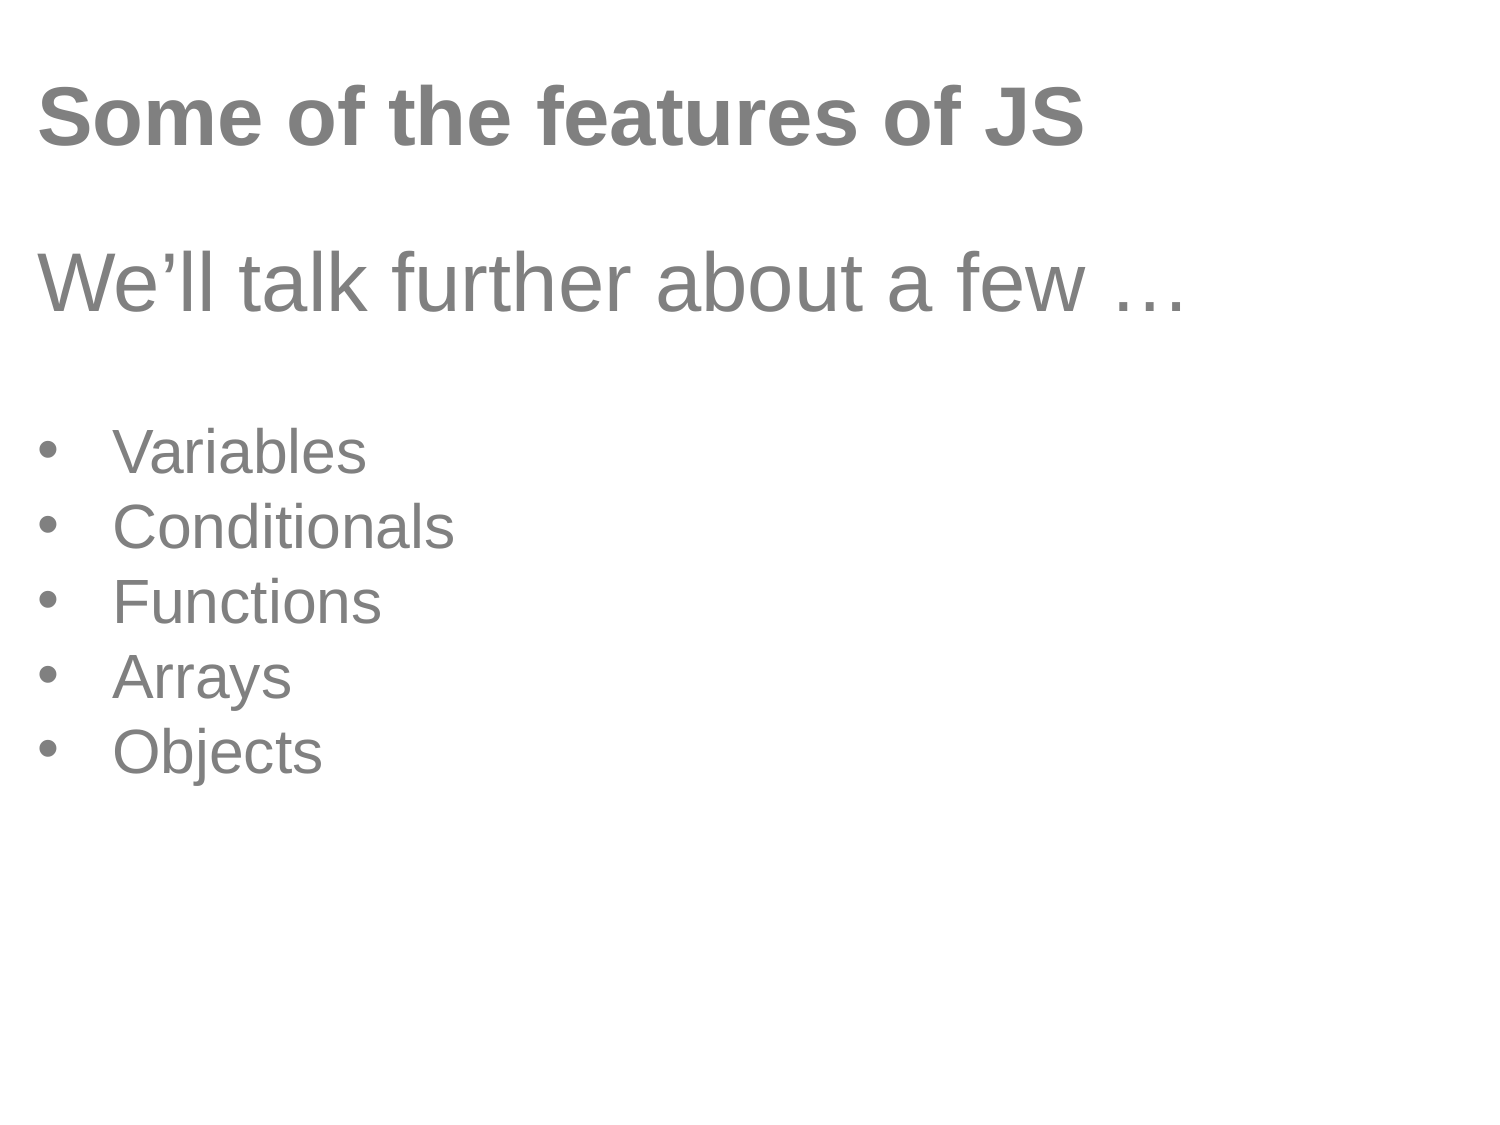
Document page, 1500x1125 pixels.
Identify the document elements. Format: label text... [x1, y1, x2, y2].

text_box Some of the features of JS [22, 54, 1500, 220]
text_box We’ll talk further about a few … [22, 221, 1500, 336]
text_box Variables Conditionals Functions Arrays Objects [22, 403, 1500, 868]
